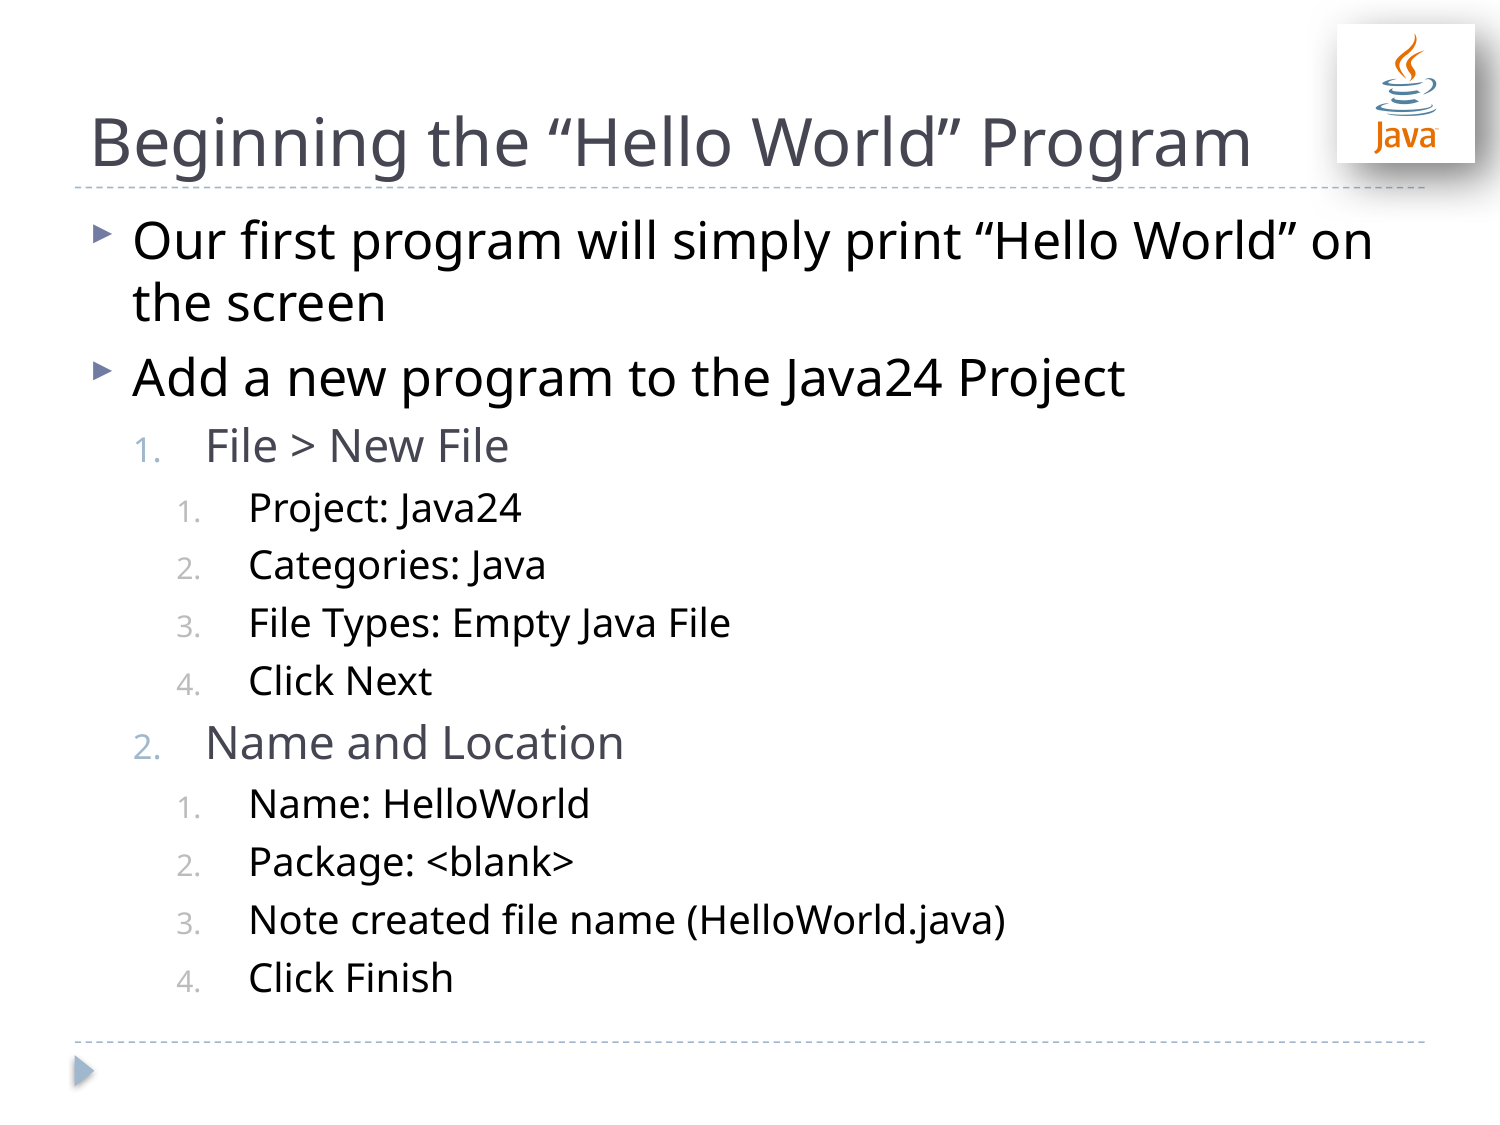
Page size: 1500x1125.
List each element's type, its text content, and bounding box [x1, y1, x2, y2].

title Beginning the “Hello World” Program [75, 24, 1313, 188]
picture [1337, 24, 1475, 163]
list Our first program will simply print “Hello World” on the screen Add a new program to the Java24 Project File > New File Project: Java24 Categories: Java File Types: Empty Java File Click Next Name and Location Name: HelloWorld Package: <blank> Note created file name (HelloWorld.java) Click Finish [75, 200, 1425, 1010]
